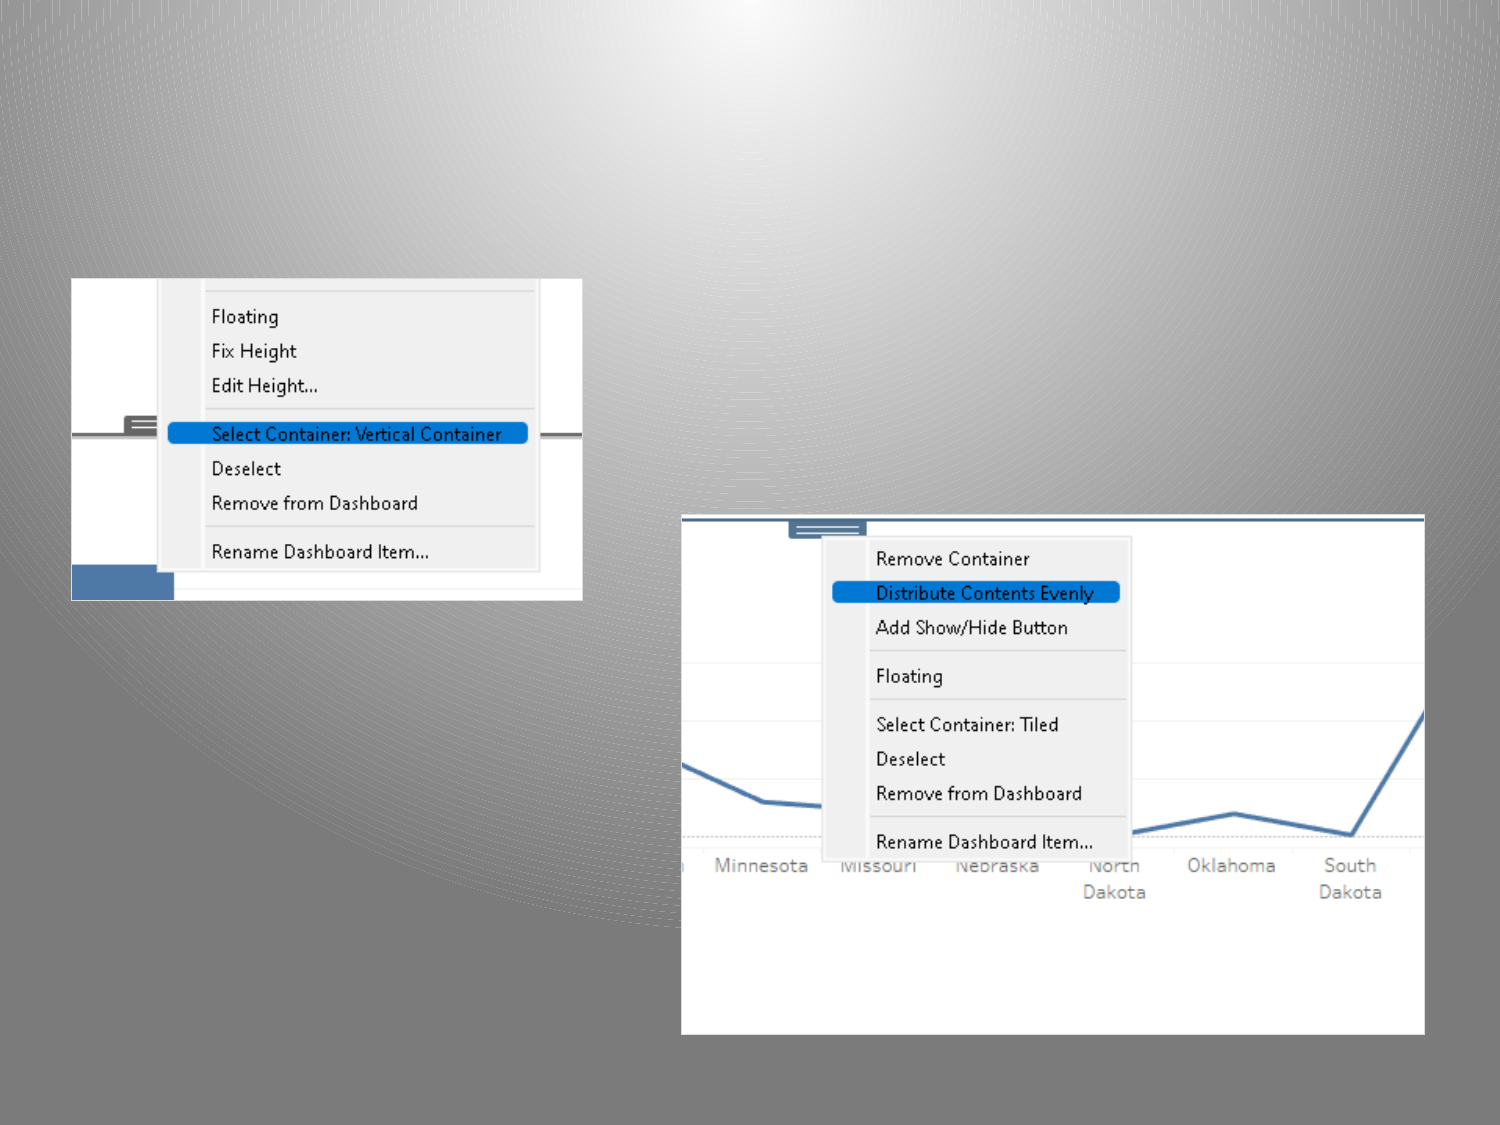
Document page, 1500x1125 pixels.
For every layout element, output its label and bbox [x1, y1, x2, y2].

picture [71, 278, 583, 602]
picture [680, 514, 1426, 1036]
